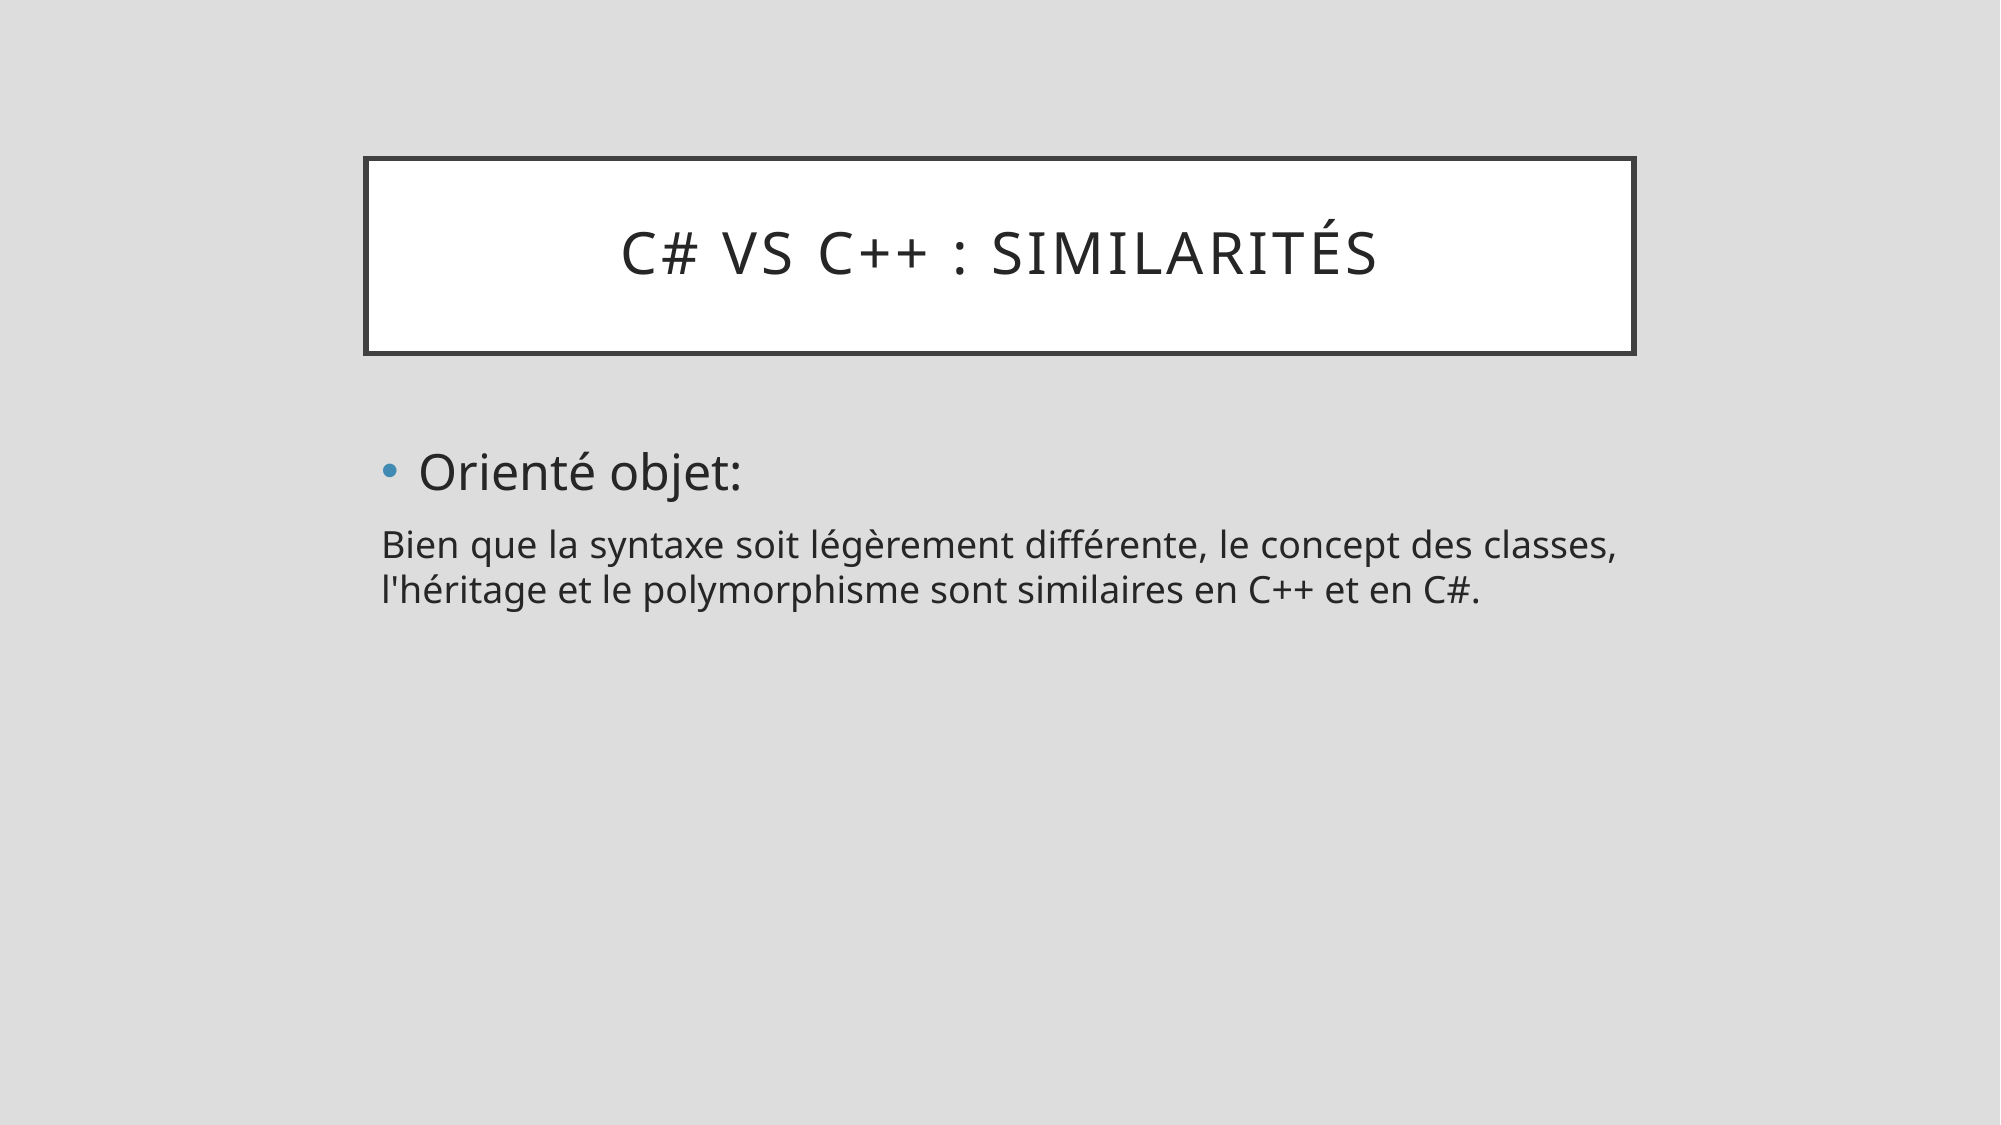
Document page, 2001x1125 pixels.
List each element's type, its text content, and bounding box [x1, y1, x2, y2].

list Orienté objet: Bien que la syntaxe soit légèrement différente, le concept des classes, l'héritage et le polymorphisme sont similaires en C++ et en C#. [366, 432, 1634, 942]
title C# vs C++ : Similarités [363, 156, 1637, 356]
